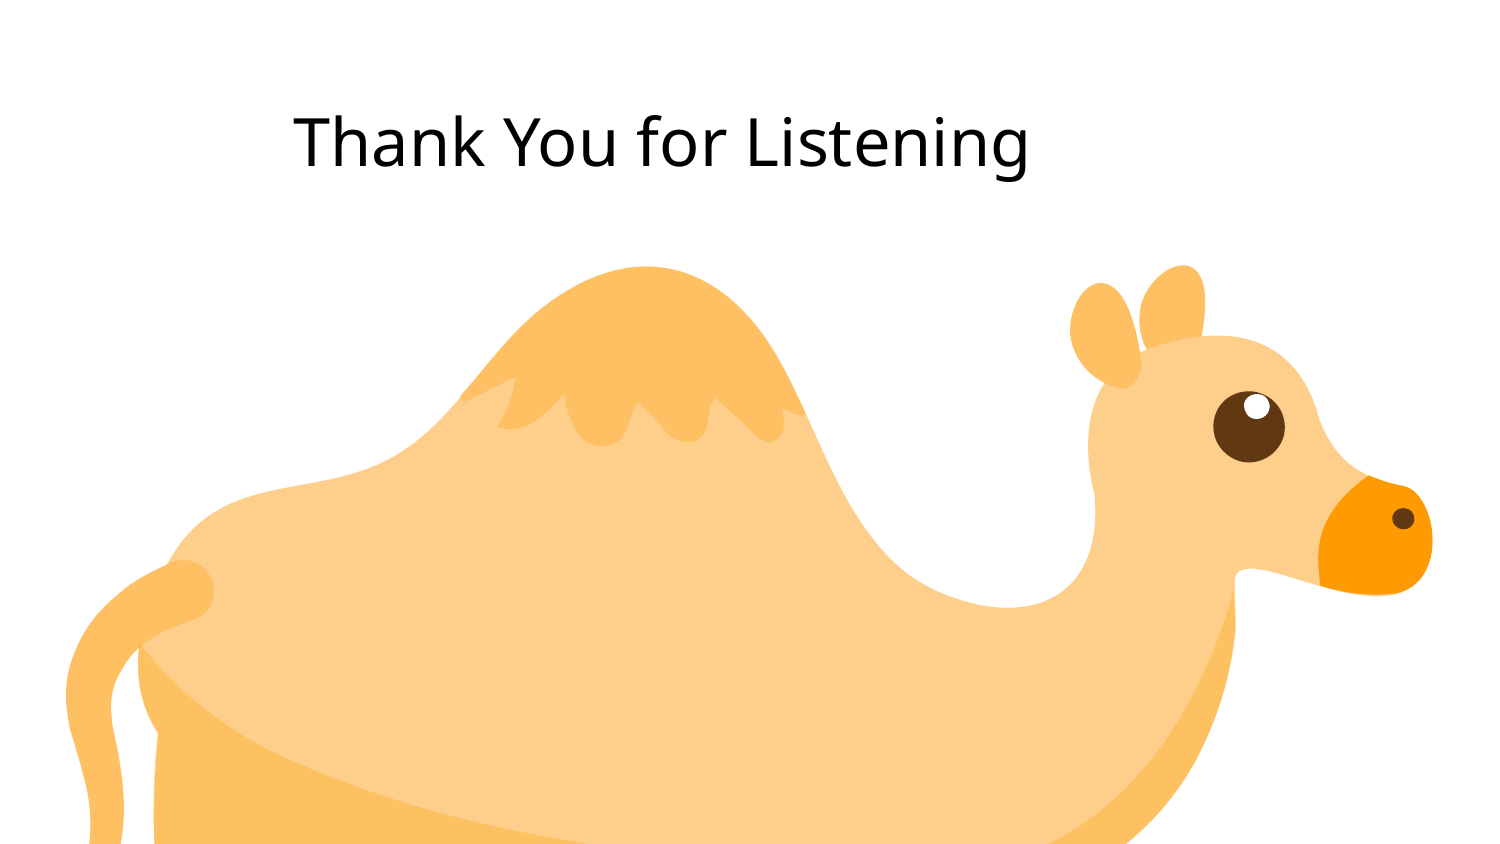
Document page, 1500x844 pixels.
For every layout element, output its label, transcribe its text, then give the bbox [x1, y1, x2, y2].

title Thank You for Listening [0, 67, 1338, 212]
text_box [0, 226, 1435, 844]
